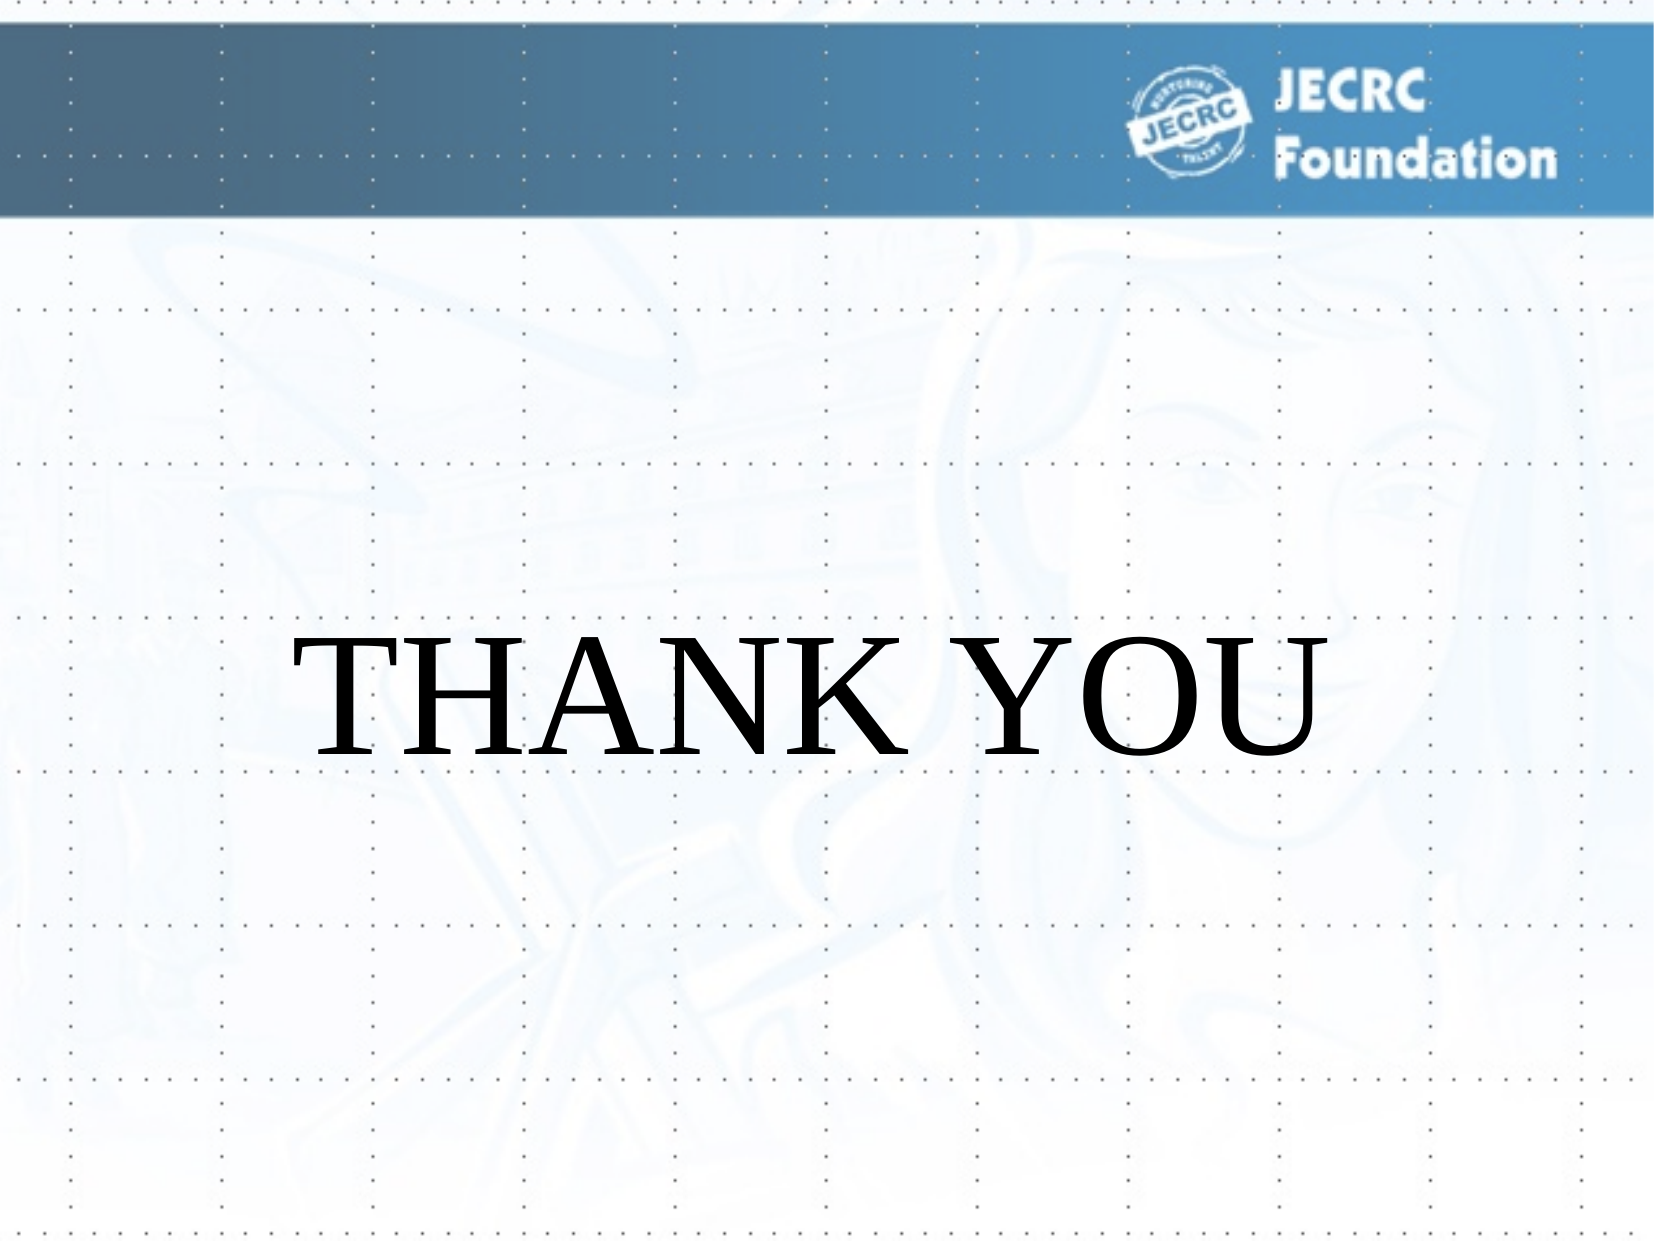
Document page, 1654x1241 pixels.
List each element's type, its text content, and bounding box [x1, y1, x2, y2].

text_box THANK YOU [276, 570, 1654, 798]
